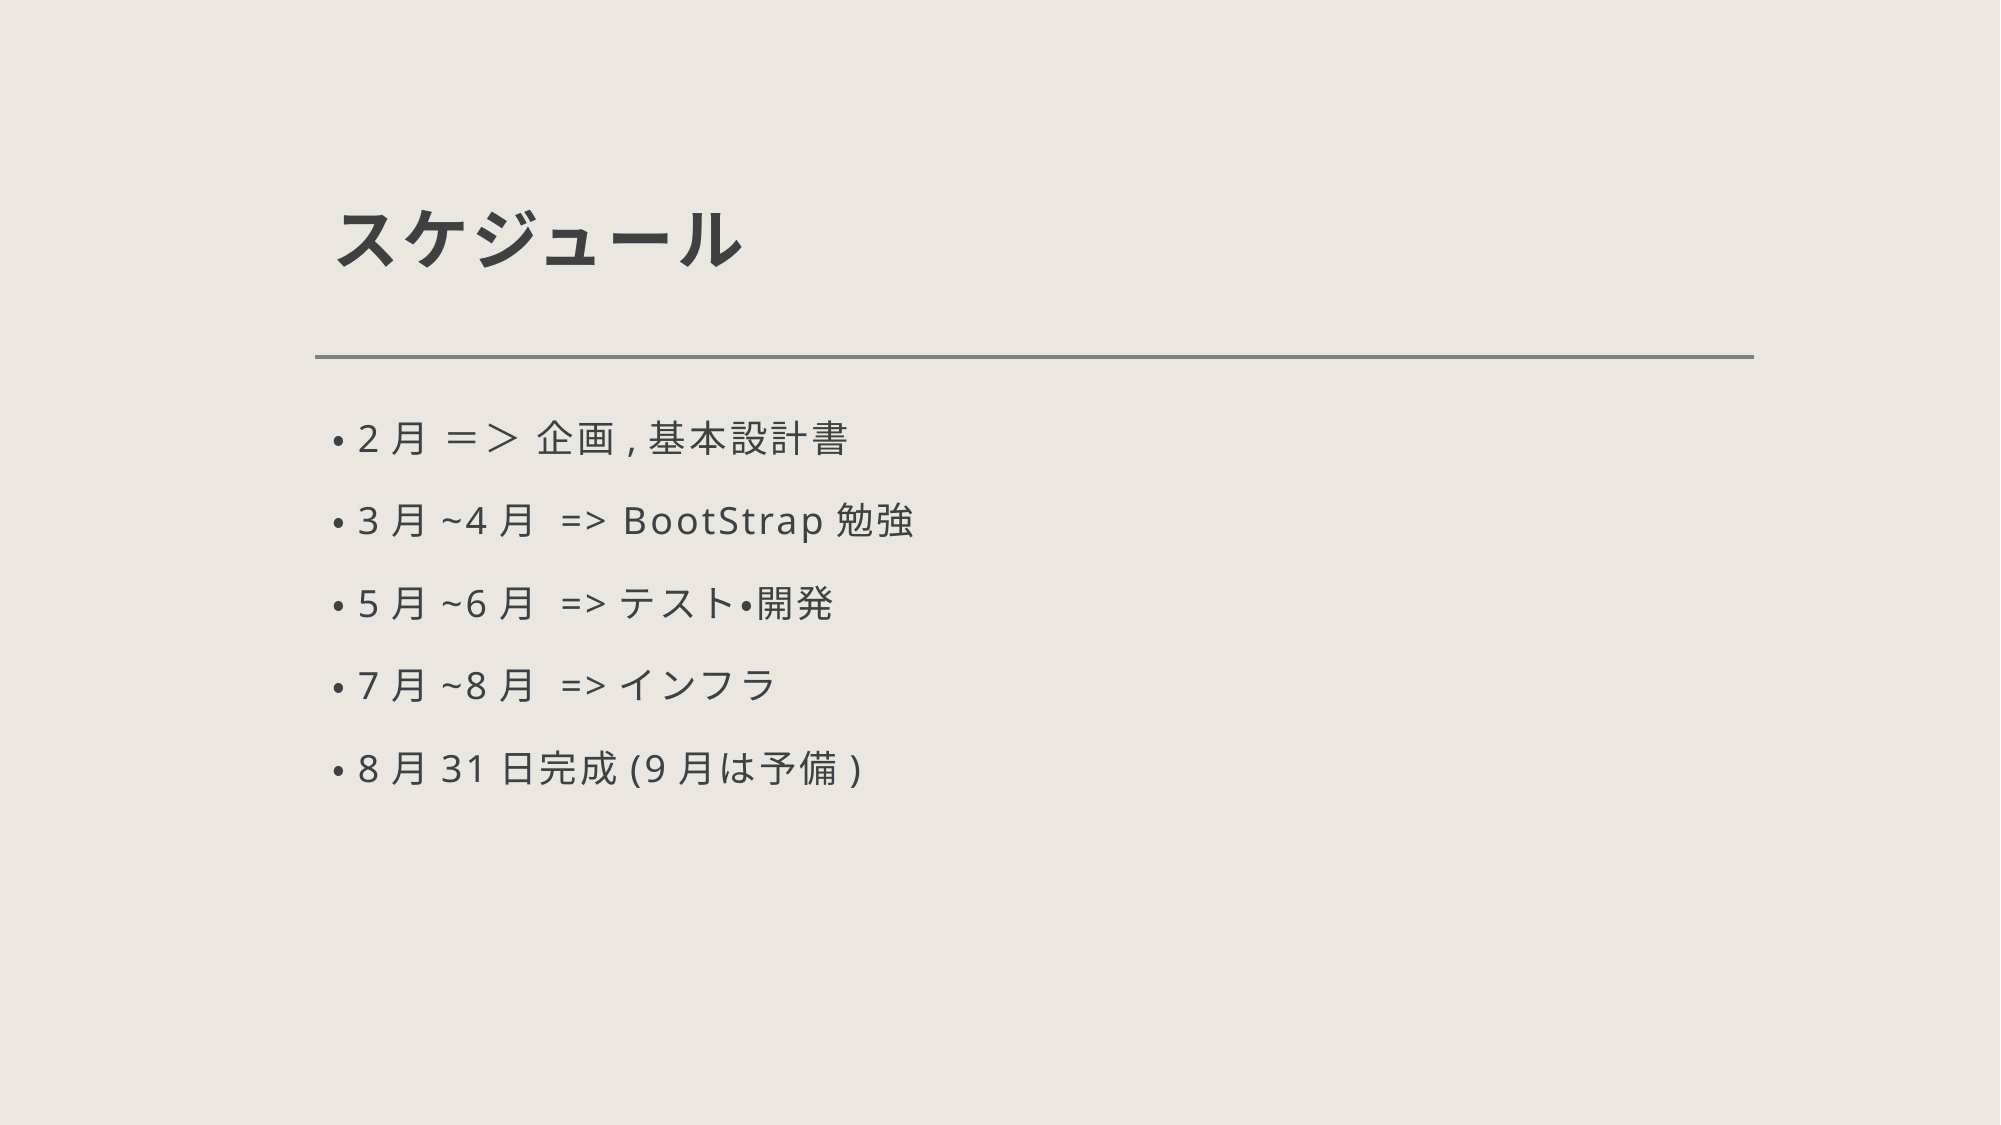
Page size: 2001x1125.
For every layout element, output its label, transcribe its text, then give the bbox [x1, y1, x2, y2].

list ・2月 ＝＞ 企画,基本設計書 ・3月~4月 => BootStrap勉強 ・5月~6月 =>テスト・開発 ・7月~8月 =>インフラ ・8月31日完成(9月は予備) [315, 379, 1754, 979]
title スケジュール [315, 72, 1754, 294]
